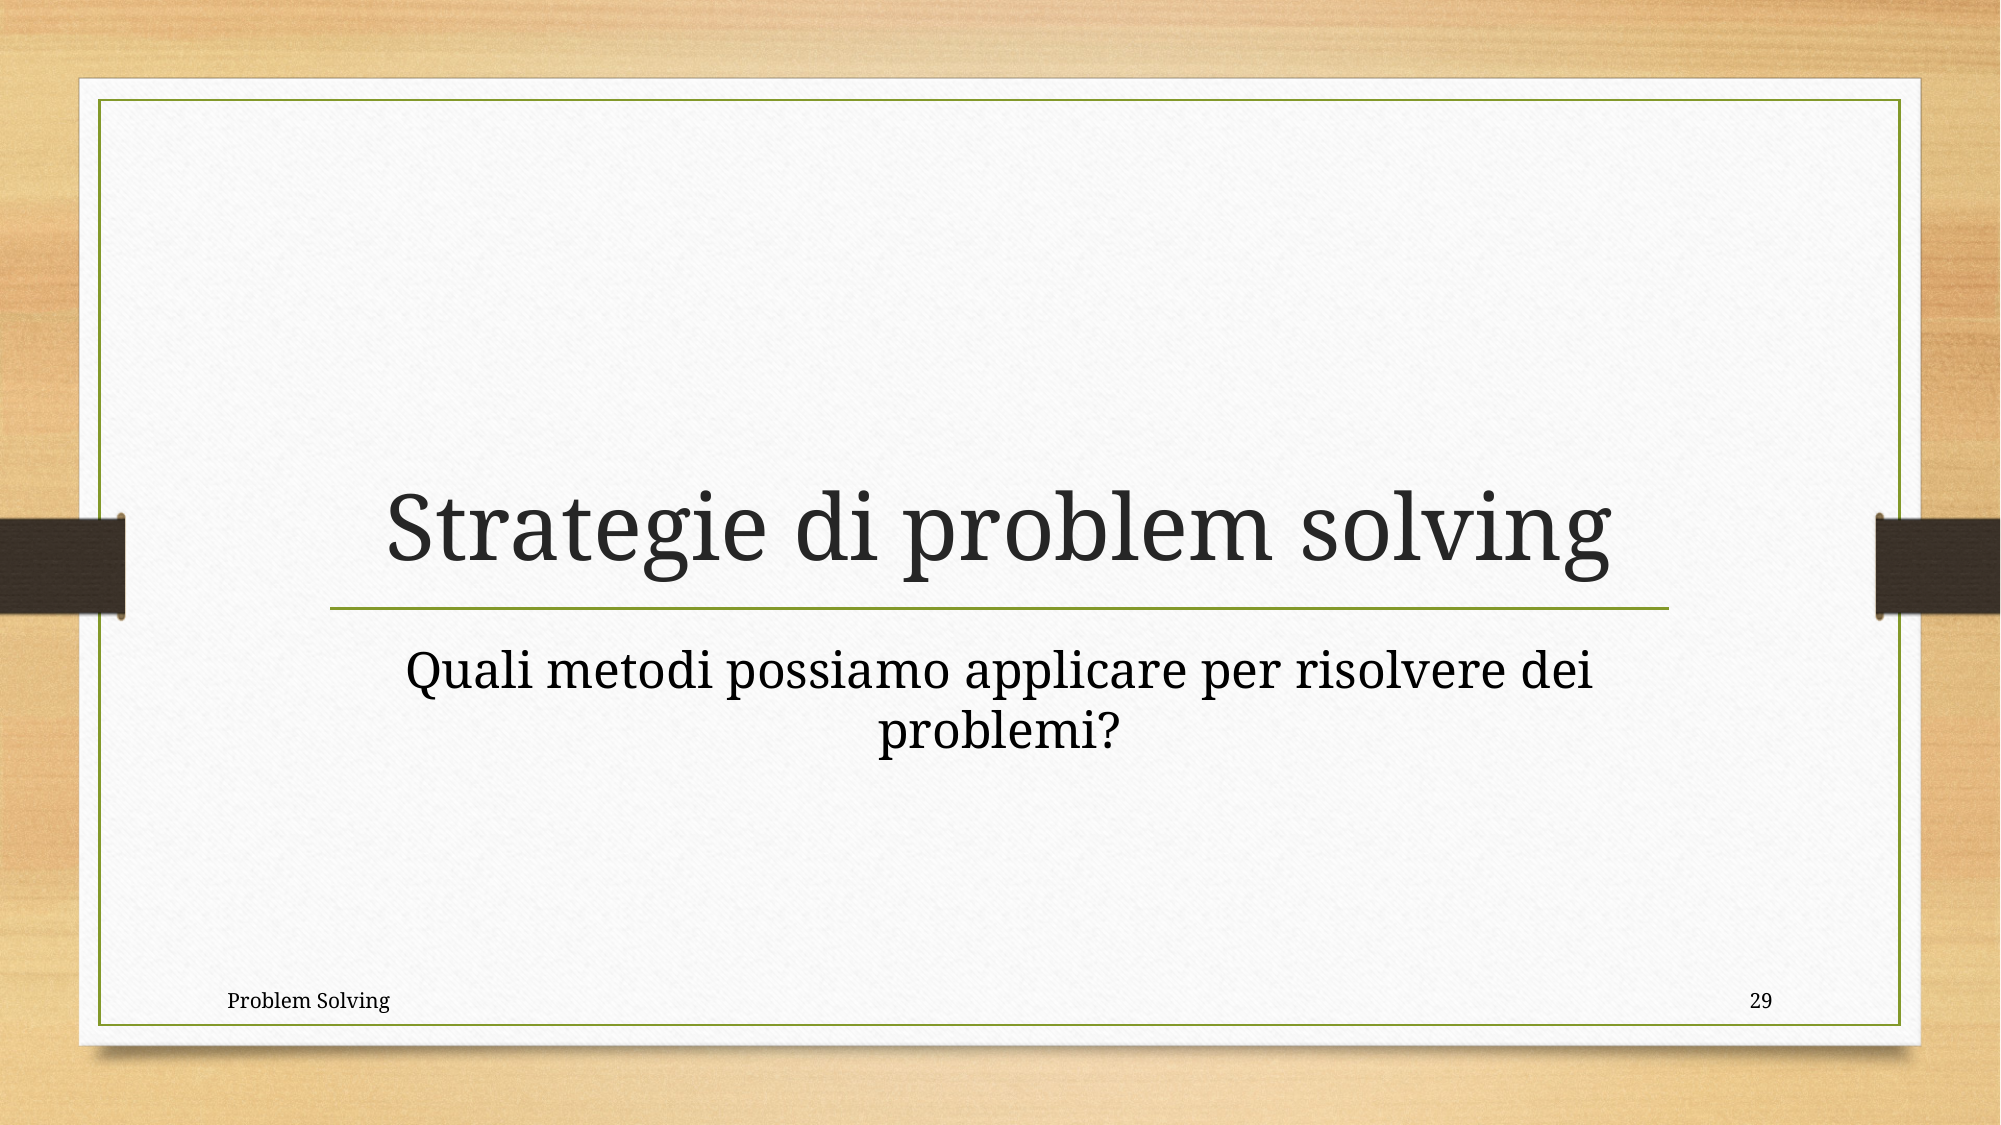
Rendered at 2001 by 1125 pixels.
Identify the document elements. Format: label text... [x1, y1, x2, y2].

title Strategie di problem solving [330, 287, 1669, 587]
slide_number 29 [1698, 979, 1788, 1025]
list Quali metodi possiamo applicare per risolvere dei problemi? [330, 630, 1669, 788]
footer Problem Solving [212, 979, 1411, 1025]
picture [0, 0, 2001, 1125]
